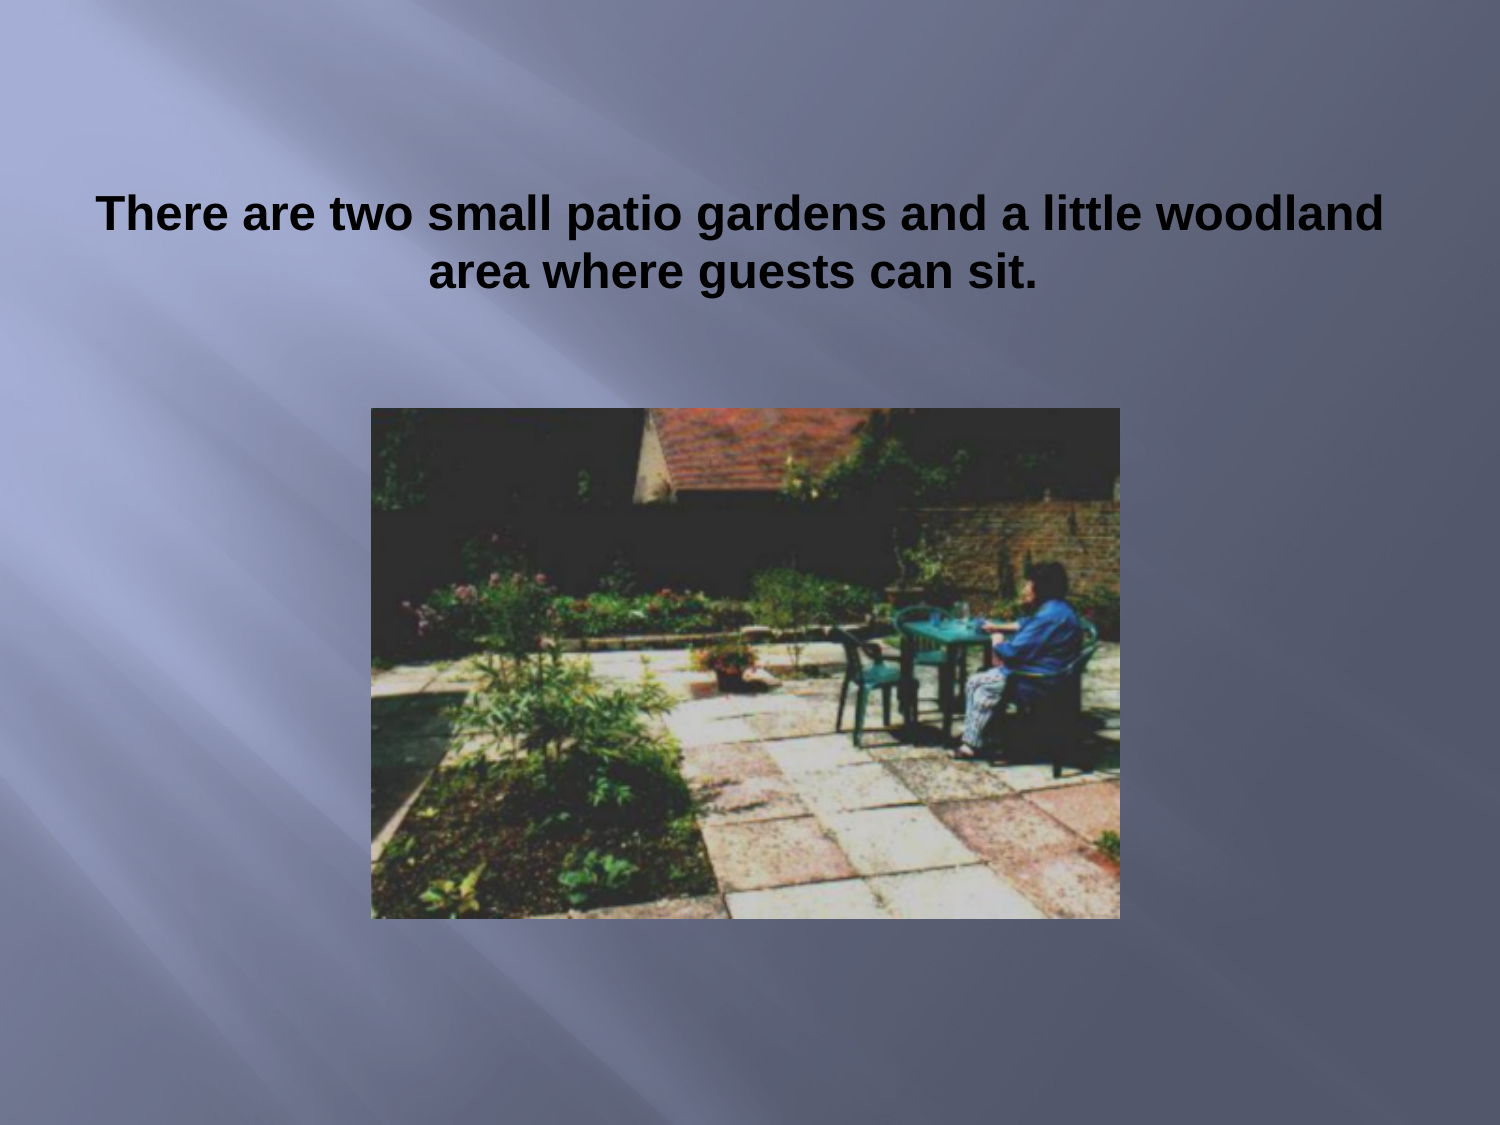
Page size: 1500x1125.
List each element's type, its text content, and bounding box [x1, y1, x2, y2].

title There are two small patio gardens and a little woodland area where guests can sit. [64, 172, 1415, 386]
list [371, 408, 1120, 920]
